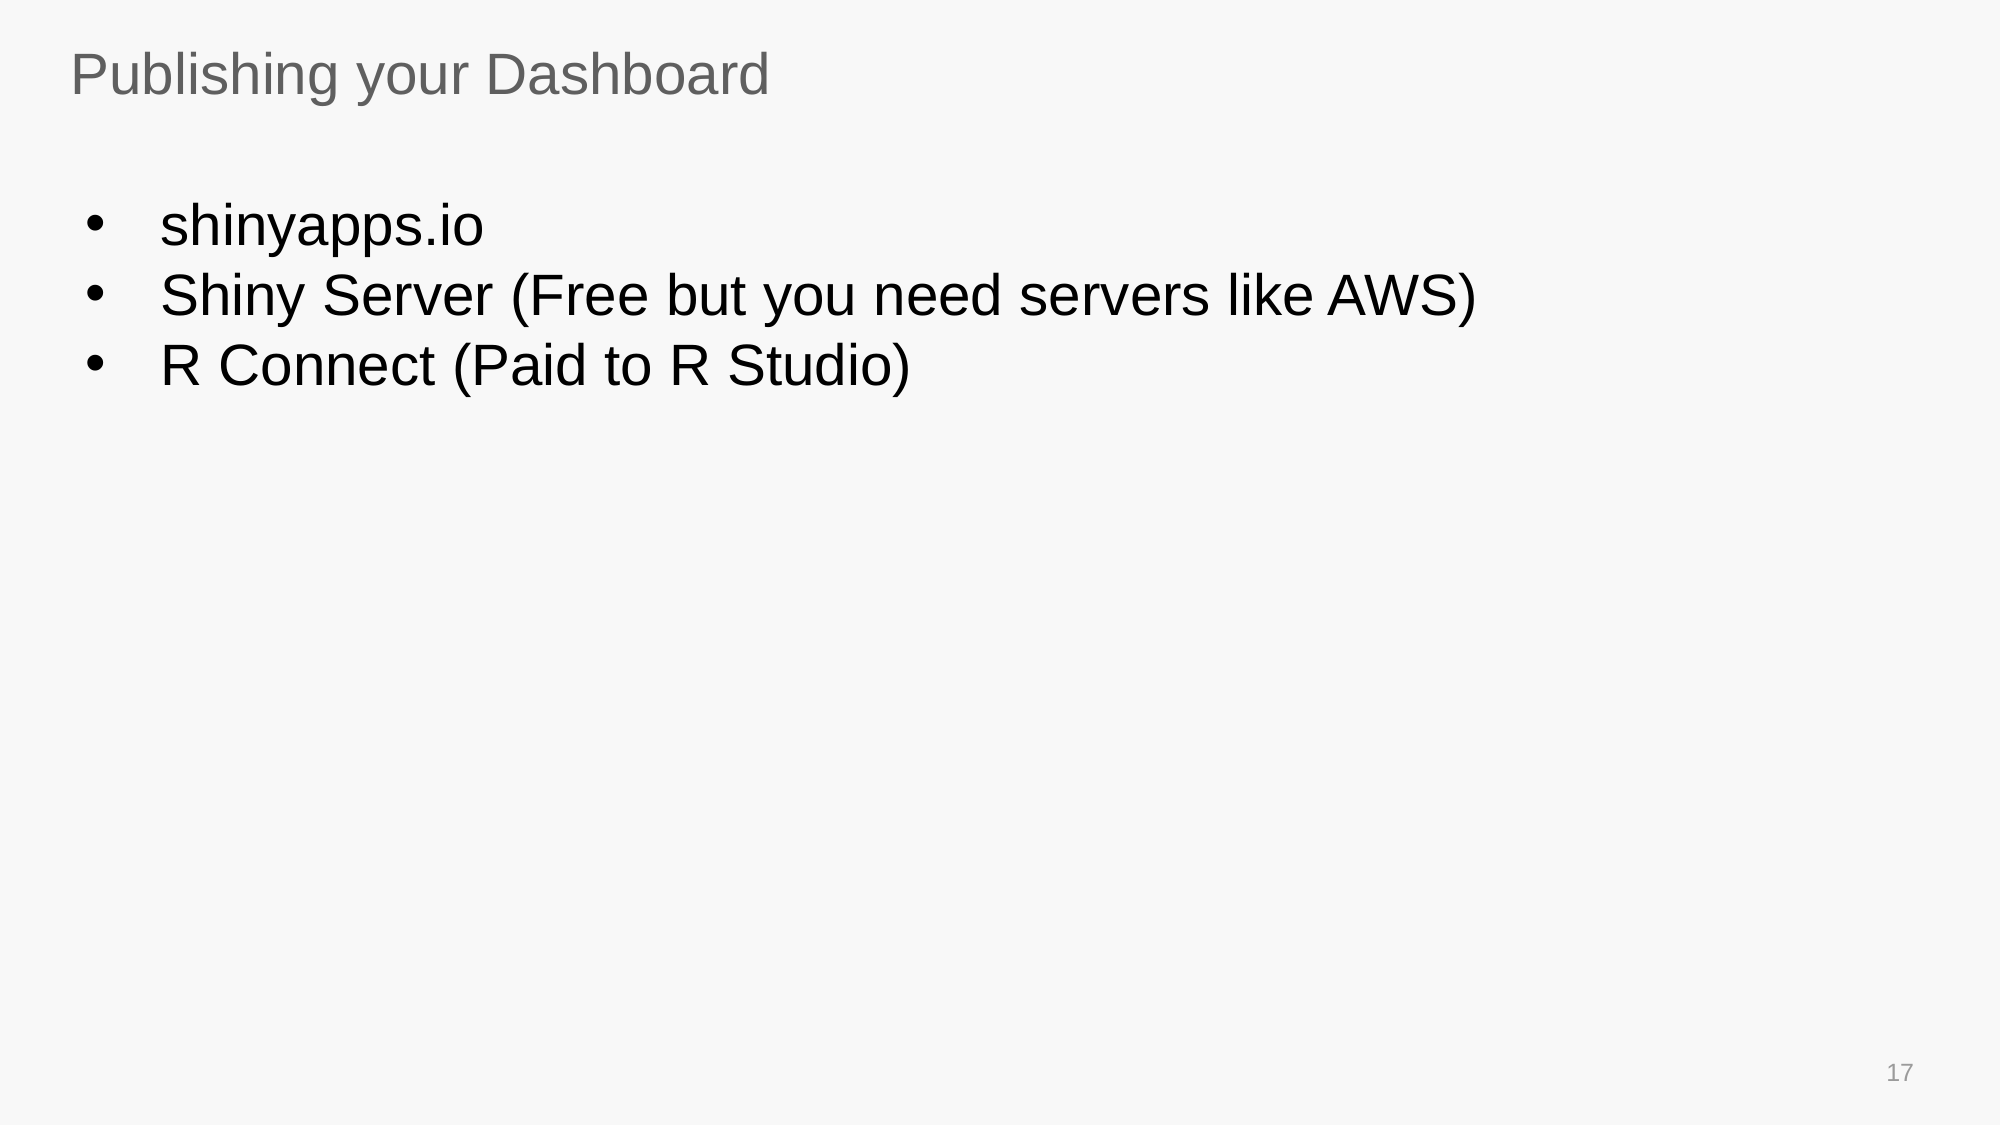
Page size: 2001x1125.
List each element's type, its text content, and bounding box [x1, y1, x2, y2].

text_box shinyapps.io Shiny Server (Free but you need servers like AWS) R Connect (Paid to R Studio) [70, 180, 1554, 405]
title Publishing your Dashboard [70, 45, 1930, 180]
slide_number 17 [1479, 1041, 1930, 1102]
